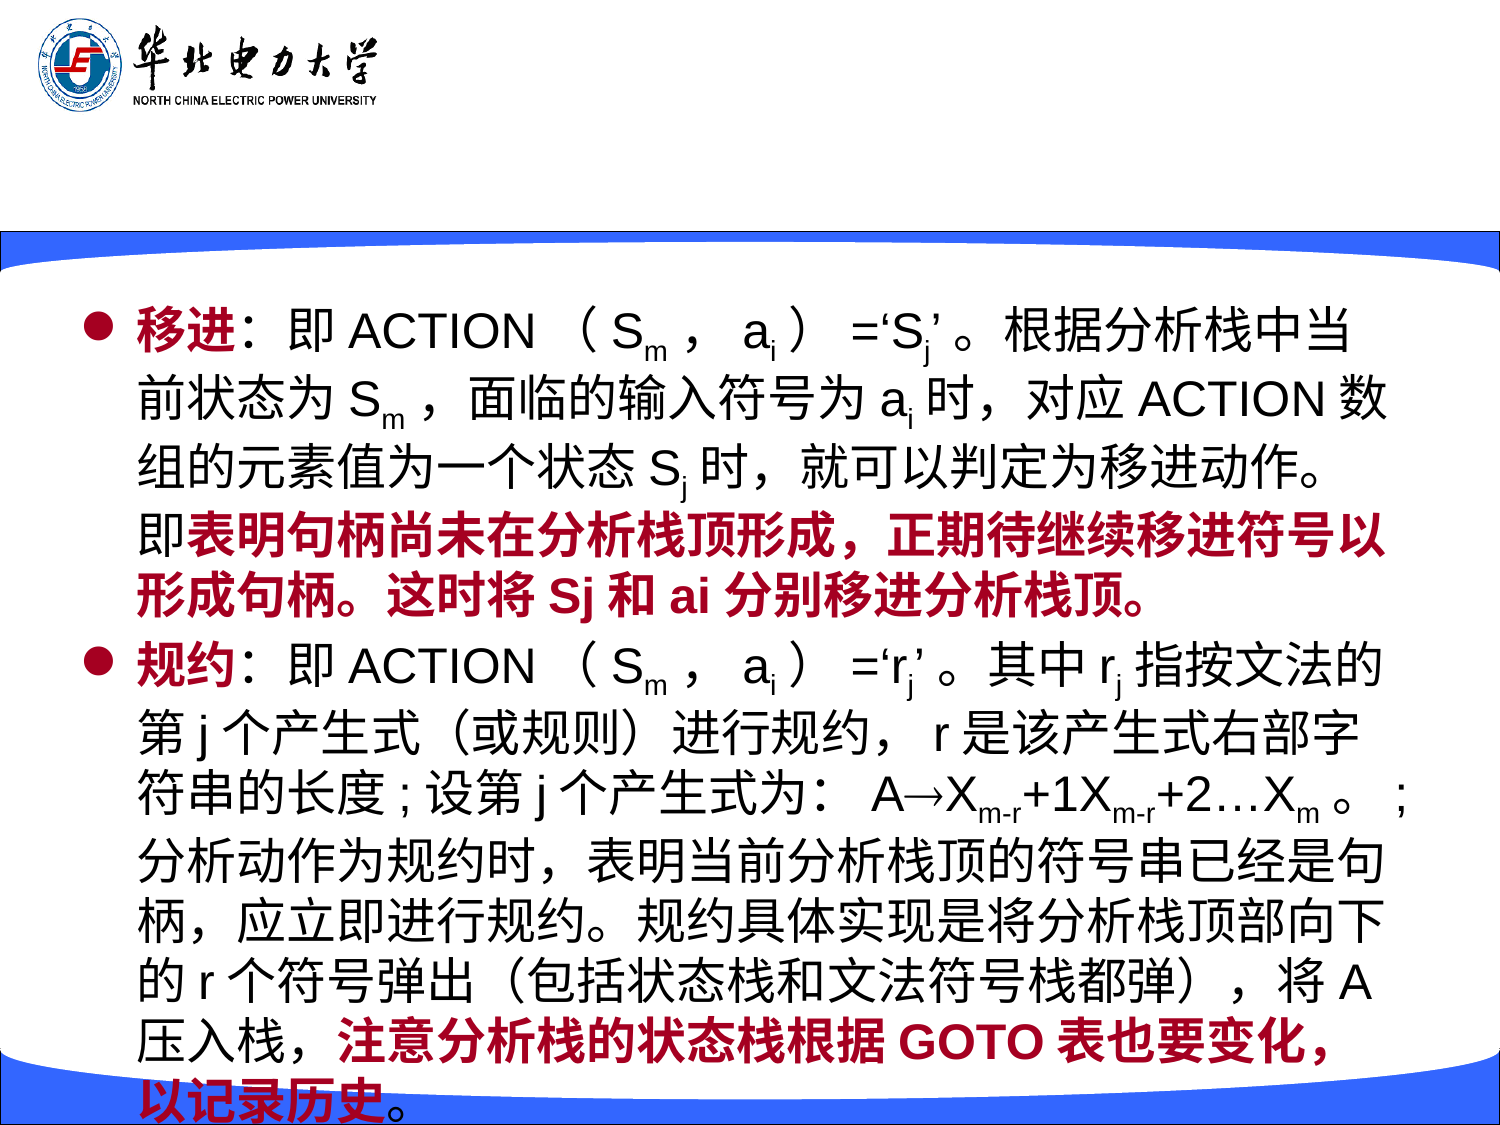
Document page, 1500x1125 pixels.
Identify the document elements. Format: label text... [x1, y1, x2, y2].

picture [0, 0, 414, 126]
list 移进：即ACTION（Sm，ai）=‘Sj’。根据分析栈中当前状态为Sm，面临的输入符号为ai时，对应ACTION数组的元素值为一个状态Sj时，就可以判定为移进动作。即表明句柄尚未在分析栈顶形成，正期待继续移进符号以形成句柄。这时将Sj和ai分别移进分析栈顶。 规约：即ACTION（Sm，ai）=‘rj’。其中rj指按文法的第j个产生式（或规则）进行规约，r是该产生式右部字符串的长度;设第j个产生式为：AXm-r+1Xm-r+2…Xm。;分析动作为规约时，表明当前分析栈顶的符号串已经是句柄，应立即进行规约。规约具体实现是将分析栈顶部向下的r个符号弹出（包括状态栈和文法符号栈都弹），将A压入栈，注意分析栈的状态栈根据GOTO表也要变化，以记录历史。 [64, 290, 1415, 1047]
